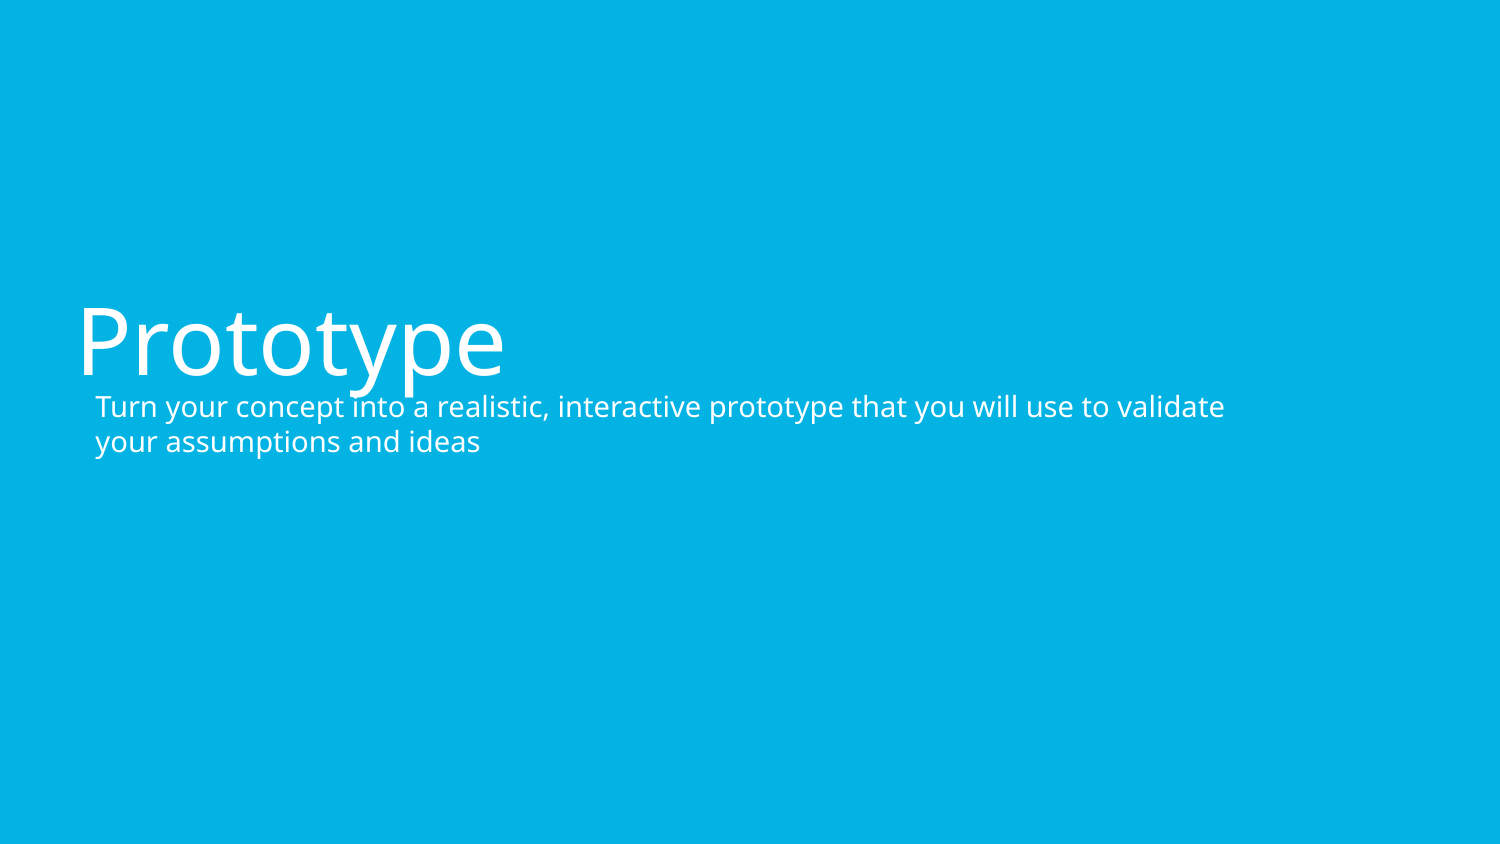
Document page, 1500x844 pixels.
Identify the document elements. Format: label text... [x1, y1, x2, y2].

text_box Turn your concept into a realistic, interactive prototype that you will use to validate your assumptions and ideas [80, 373, 1257, 526]
title Prototype [75, 212, 1425, 441]
